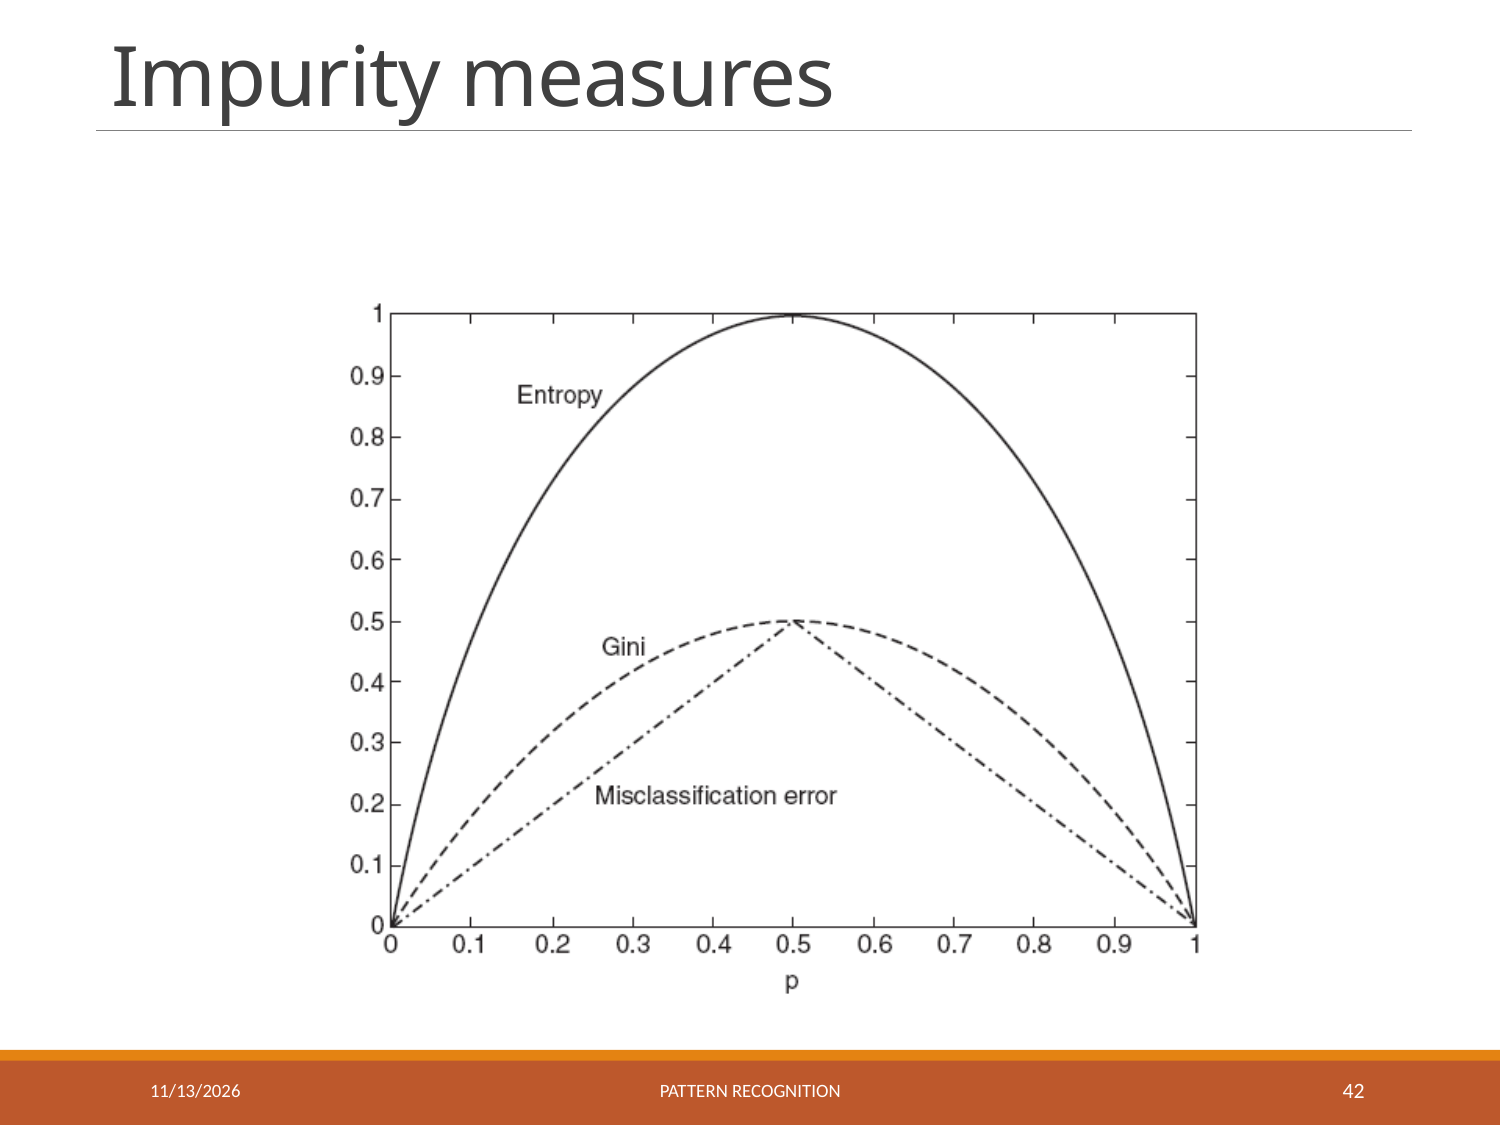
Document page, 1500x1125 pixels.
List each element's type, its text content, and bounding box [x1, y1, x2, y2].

footer Pattern recognition [453, 1059, 1047, 1120]
title Impurity measures [96, 19, 1413, 131]
slide_number 42 [1218, 1059, 1380, 1120]
picture [200, 274, 1313, 1003]
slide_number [135, 1059, 440, 1120]
